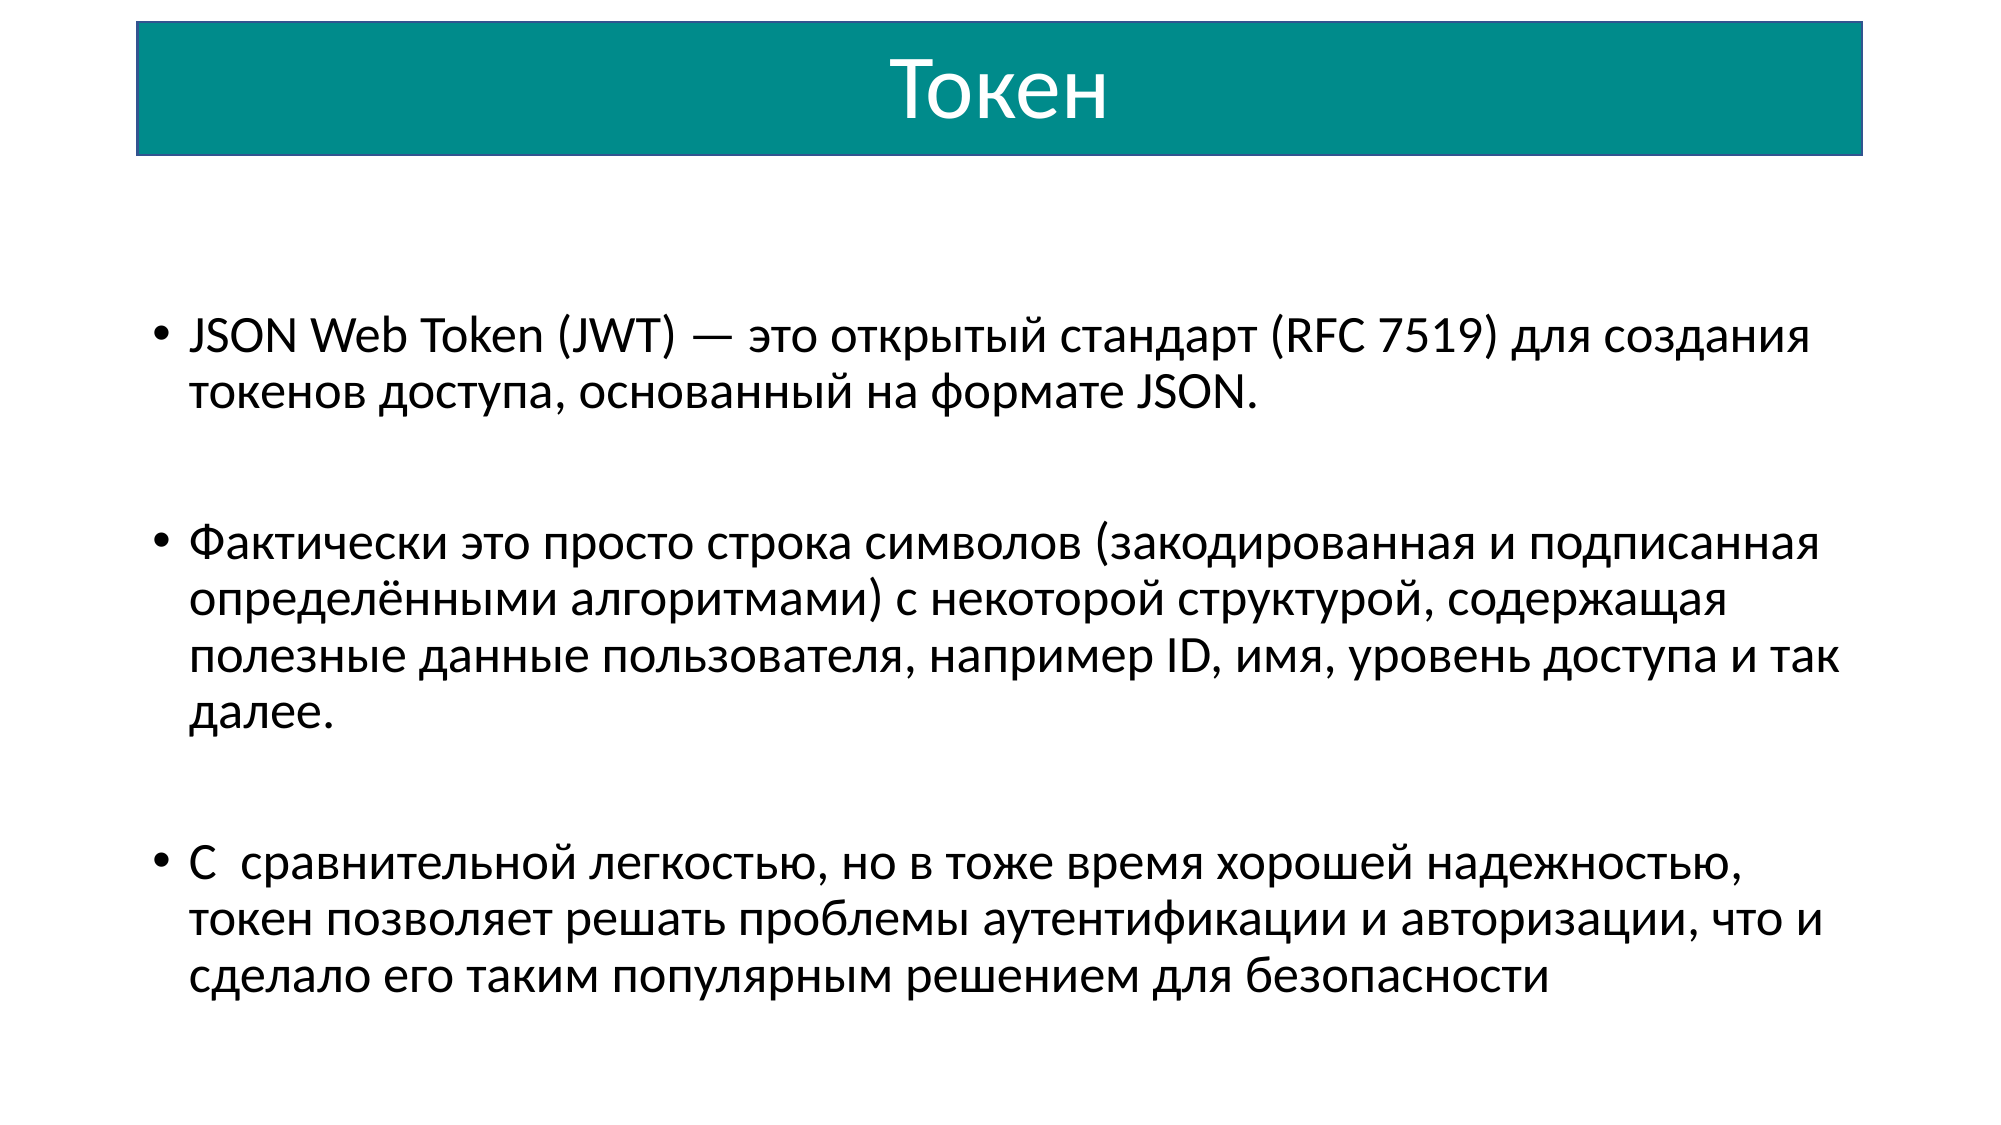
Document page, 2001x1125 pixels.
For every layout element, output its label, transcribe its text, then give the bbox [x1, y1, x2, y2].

list JSON Web Token (JWT) — это открытый стандарт (RFC 7519) для создания токенов доступа, основанный на формате JSON. Фактически это просто строка символов (закодированная и подписанная определёнными алгоритмами) с некоторой структурой, содержащая полезные данные пользователя, например ID, имя, уровень доступа и так далее. С сравнительной легкостью, но в тоже время хорошей надежностью, токен позволяет решать проблемы аутентификации и авторизации, что и сделало его таким популярным решением для безопасности [137, 299, 1863, 1014]
title Токен [136, 21, 1863, 156]
